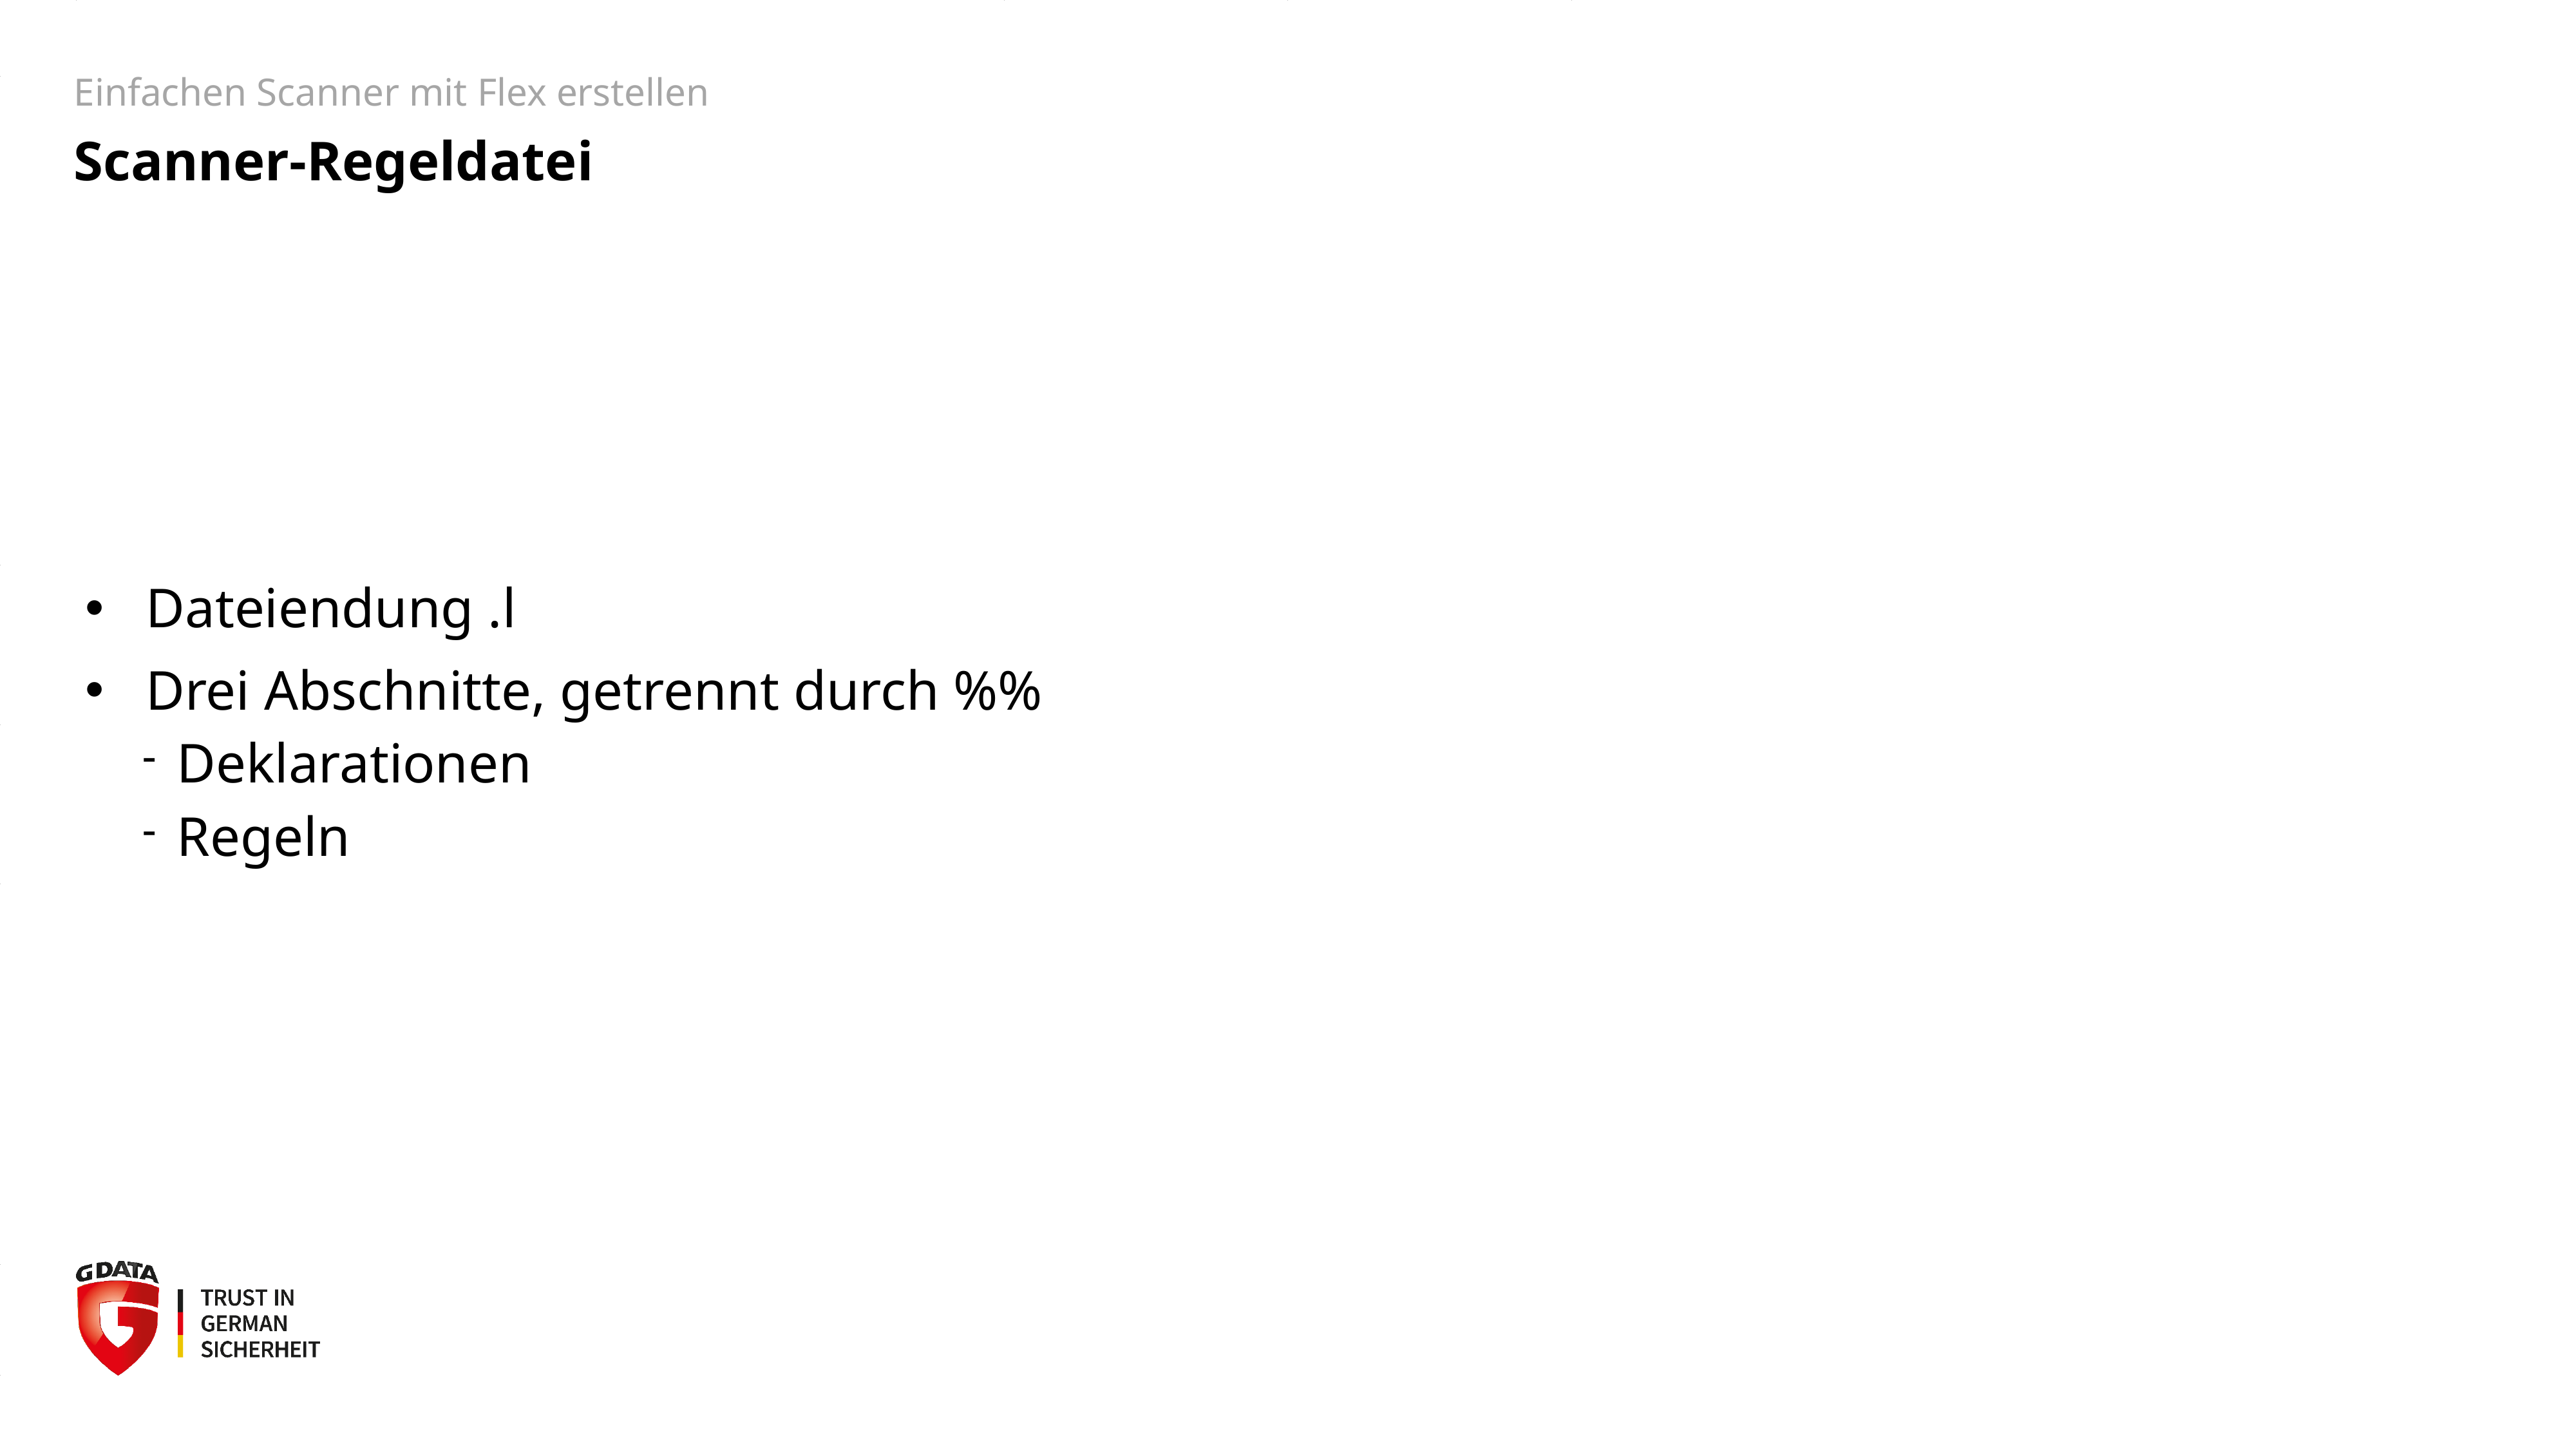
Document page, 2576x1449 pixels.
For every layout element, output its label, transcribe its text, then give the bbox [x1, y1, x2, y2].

list Scanner-Regeldatei [64, 129, 2445, 193]
title Einfachen Scanner mit Flex erstellen [64, 68, 2445, 129]
list Dateiendung .l Drei Abschnitte, getrennt durch %% Deklarationen Regeln [76, 252, 1572, 1197]
picture [76, 1261, 323, 1376]
